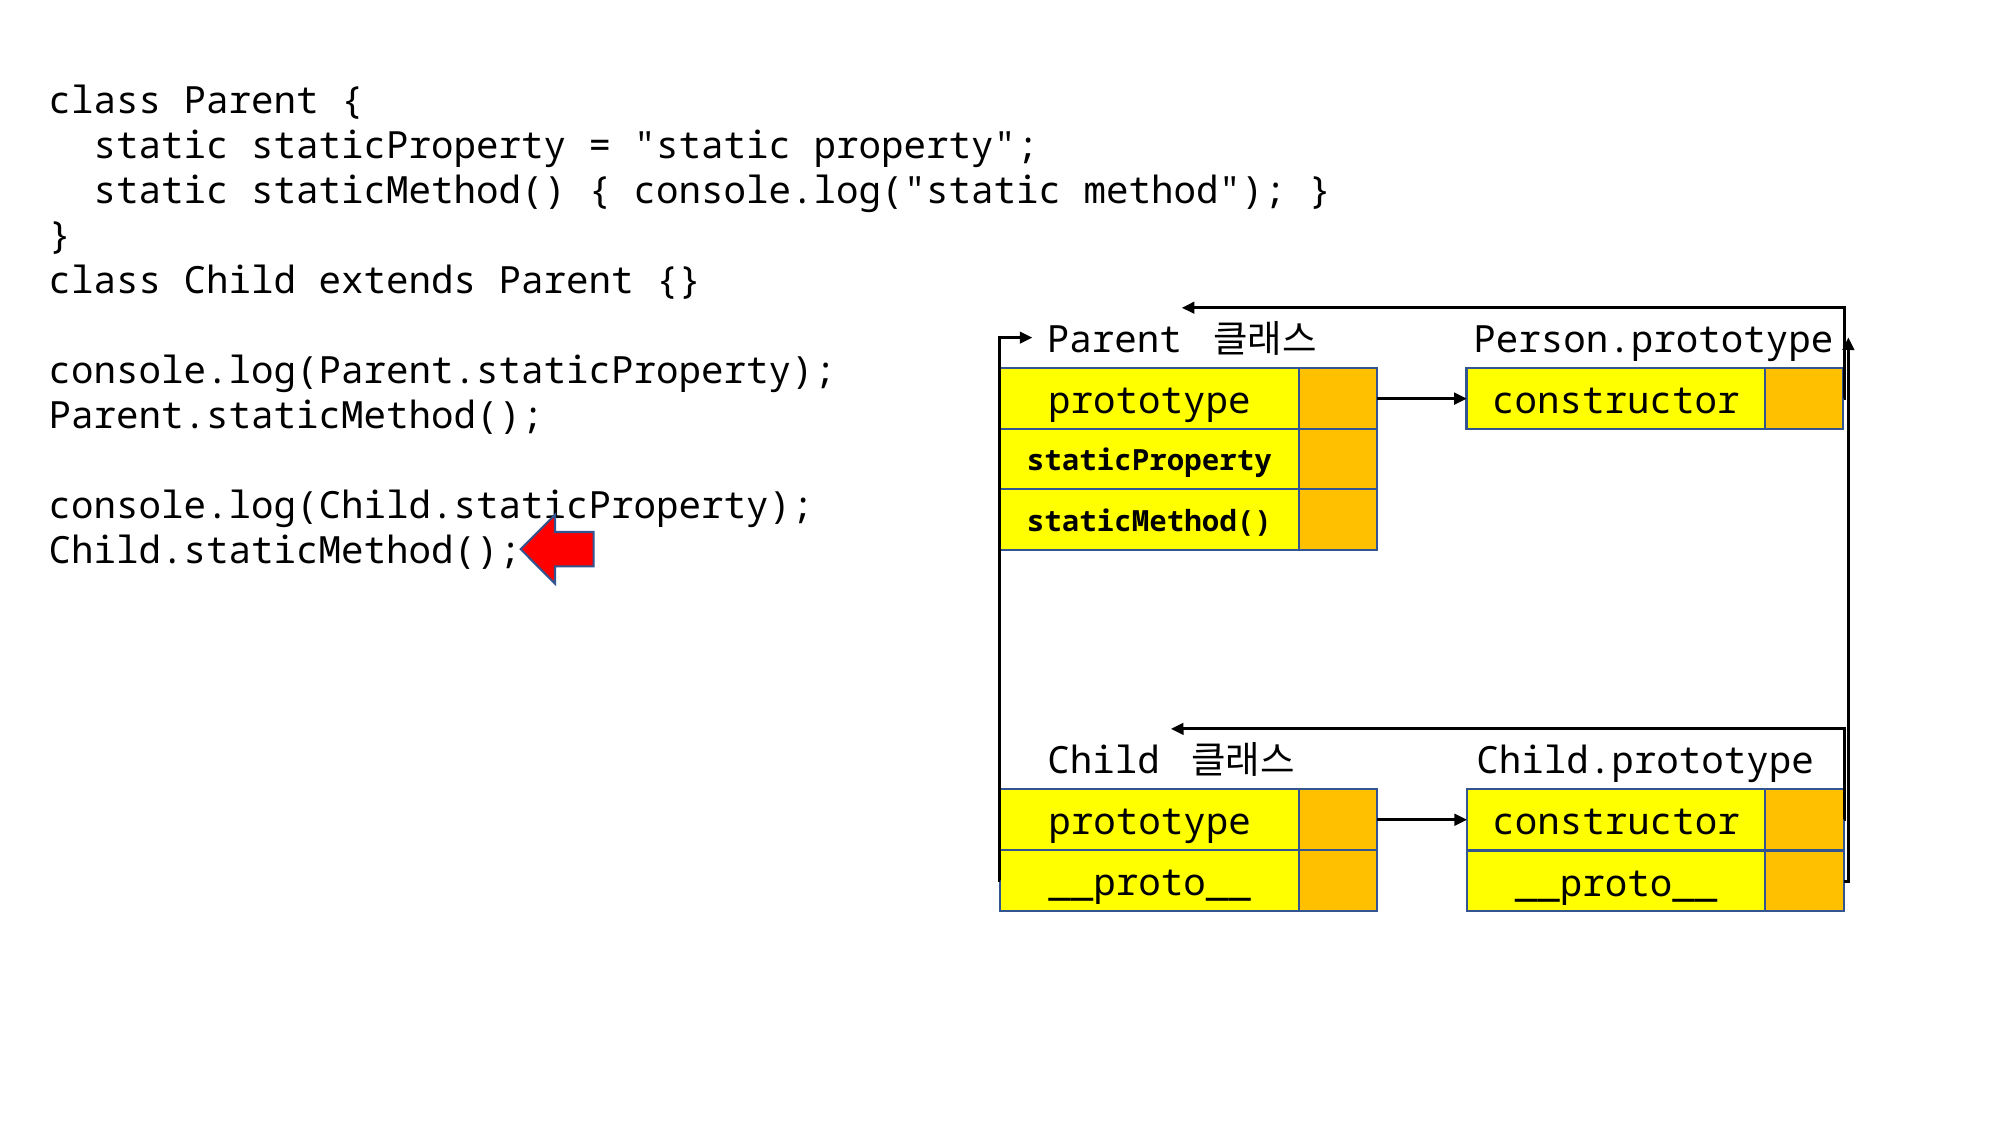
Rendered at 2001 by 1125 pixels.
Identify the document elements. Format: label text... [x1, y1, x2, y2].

text_box Parent 클래스 [1032, 307, 1182, 368]
text_box Child 클래스 [1032, 728, 1171, 789]
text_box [1031, 489, 1378, 551]
text_box [519, 512, 595, 587]
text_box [1031, 368, 1378, 428]
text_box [1171, 728, 1843, 820]
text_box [1000, 338, 1031, 881]
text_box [1182, 307, 1844, 399]
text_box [1466, 820, 1843, 850]
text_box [1466, 399, 1843, 429]
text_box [1000, 850, 1378, 911]
text_box class Parent { static staticProperty = "static property"; static staticMethod() { console.log("static method"); } } class Child extends Parent {} console.log(Parent.staticProperty); Parent.staticMethod(); console.log(Child.staticProperty); Child.staticMethod(); [33, 68, 1347, 579]
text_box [1843, 338, 1850, 882]
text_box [1031, 428, 1378, 489]
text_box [1466, 850, 1844, 912]
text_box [1031, 789, 1378, 850]
